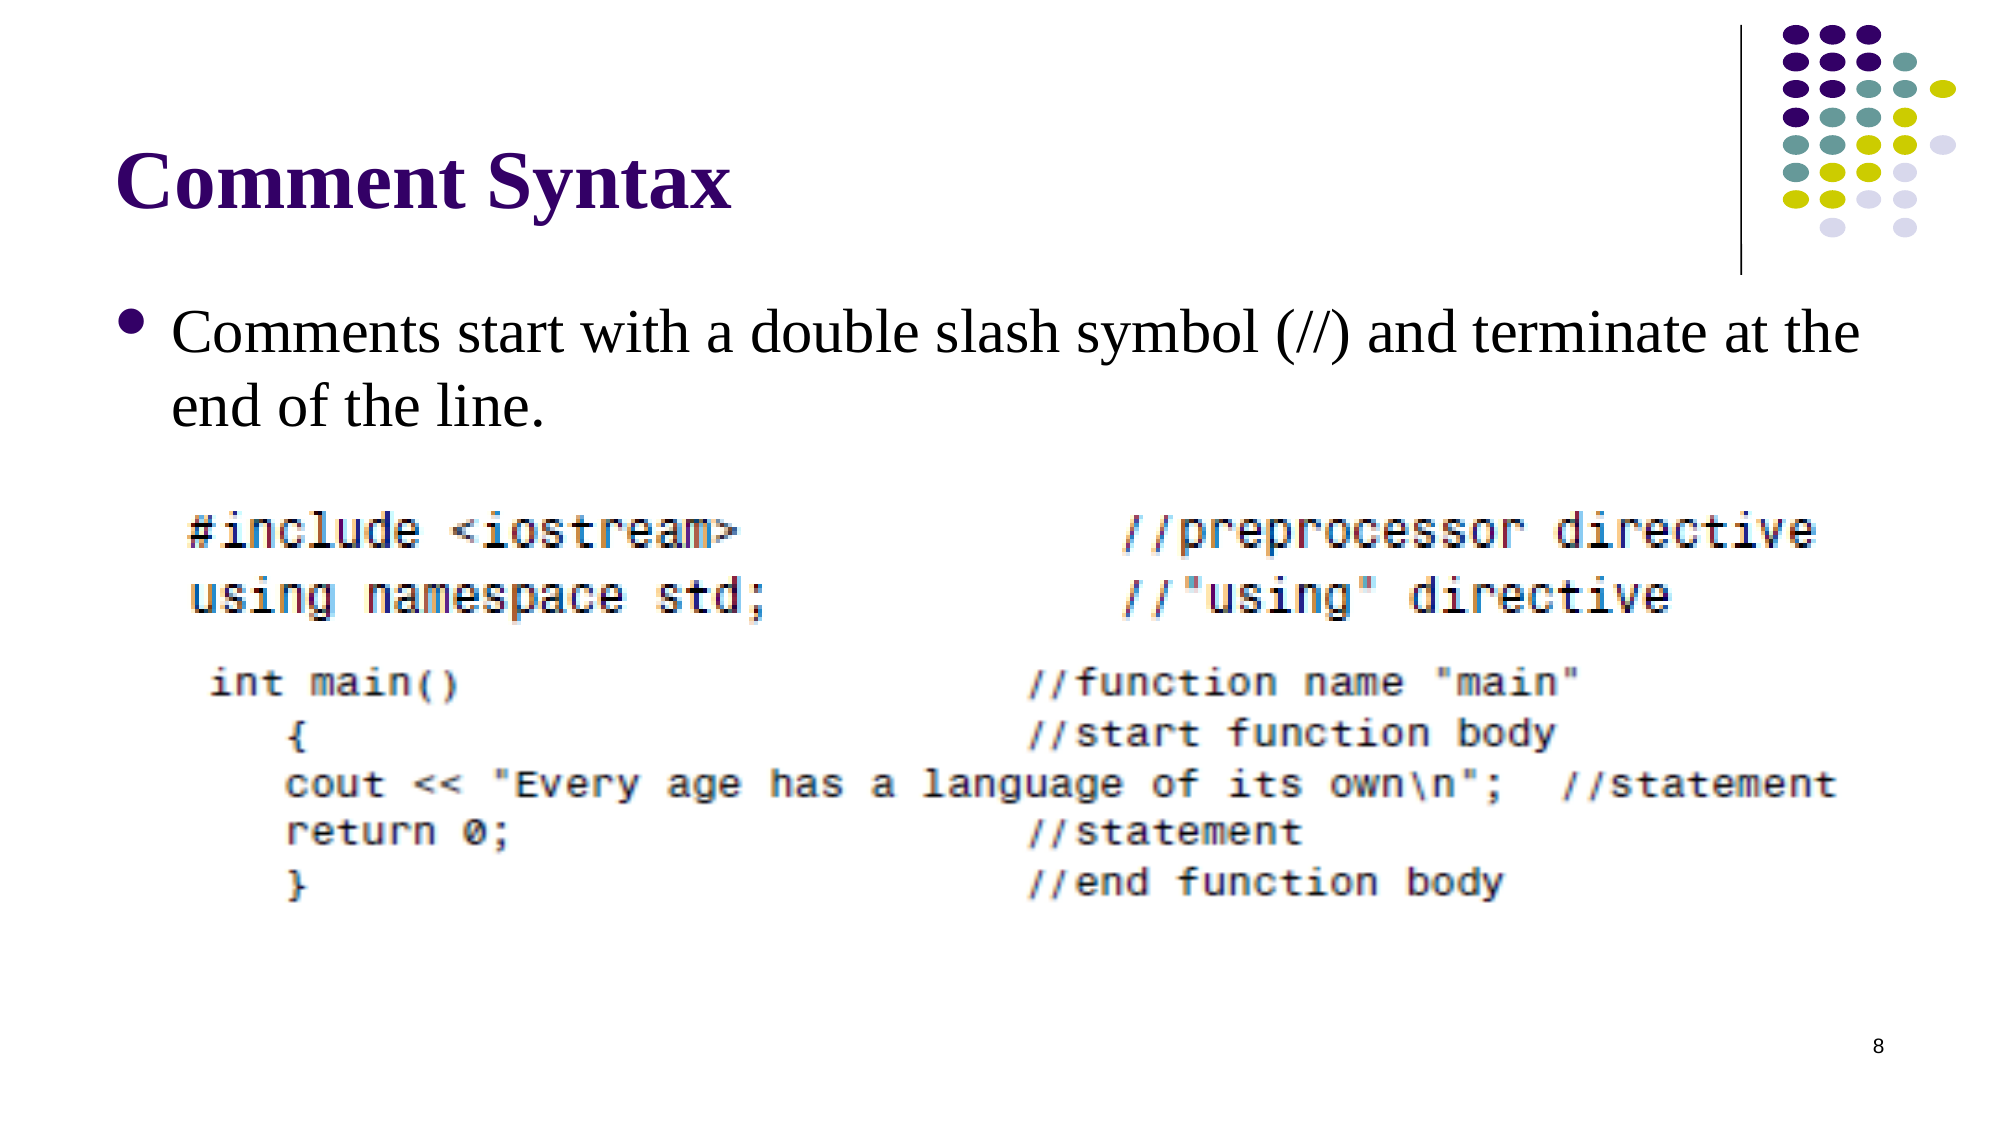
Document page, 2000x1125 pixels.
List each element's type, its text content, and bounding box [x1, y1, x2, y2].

picture [183, 649, 1867, 926]
slide_number 8 [1432, 1024, 1900, 1101]
picture [149, 499, 1867, 638]
list Comments start with a double slash symbol (//) and terminate at the end of the line. [99, 281, 1900, 1006]
title Comment Syntax [99, 19, 1750, 233]
